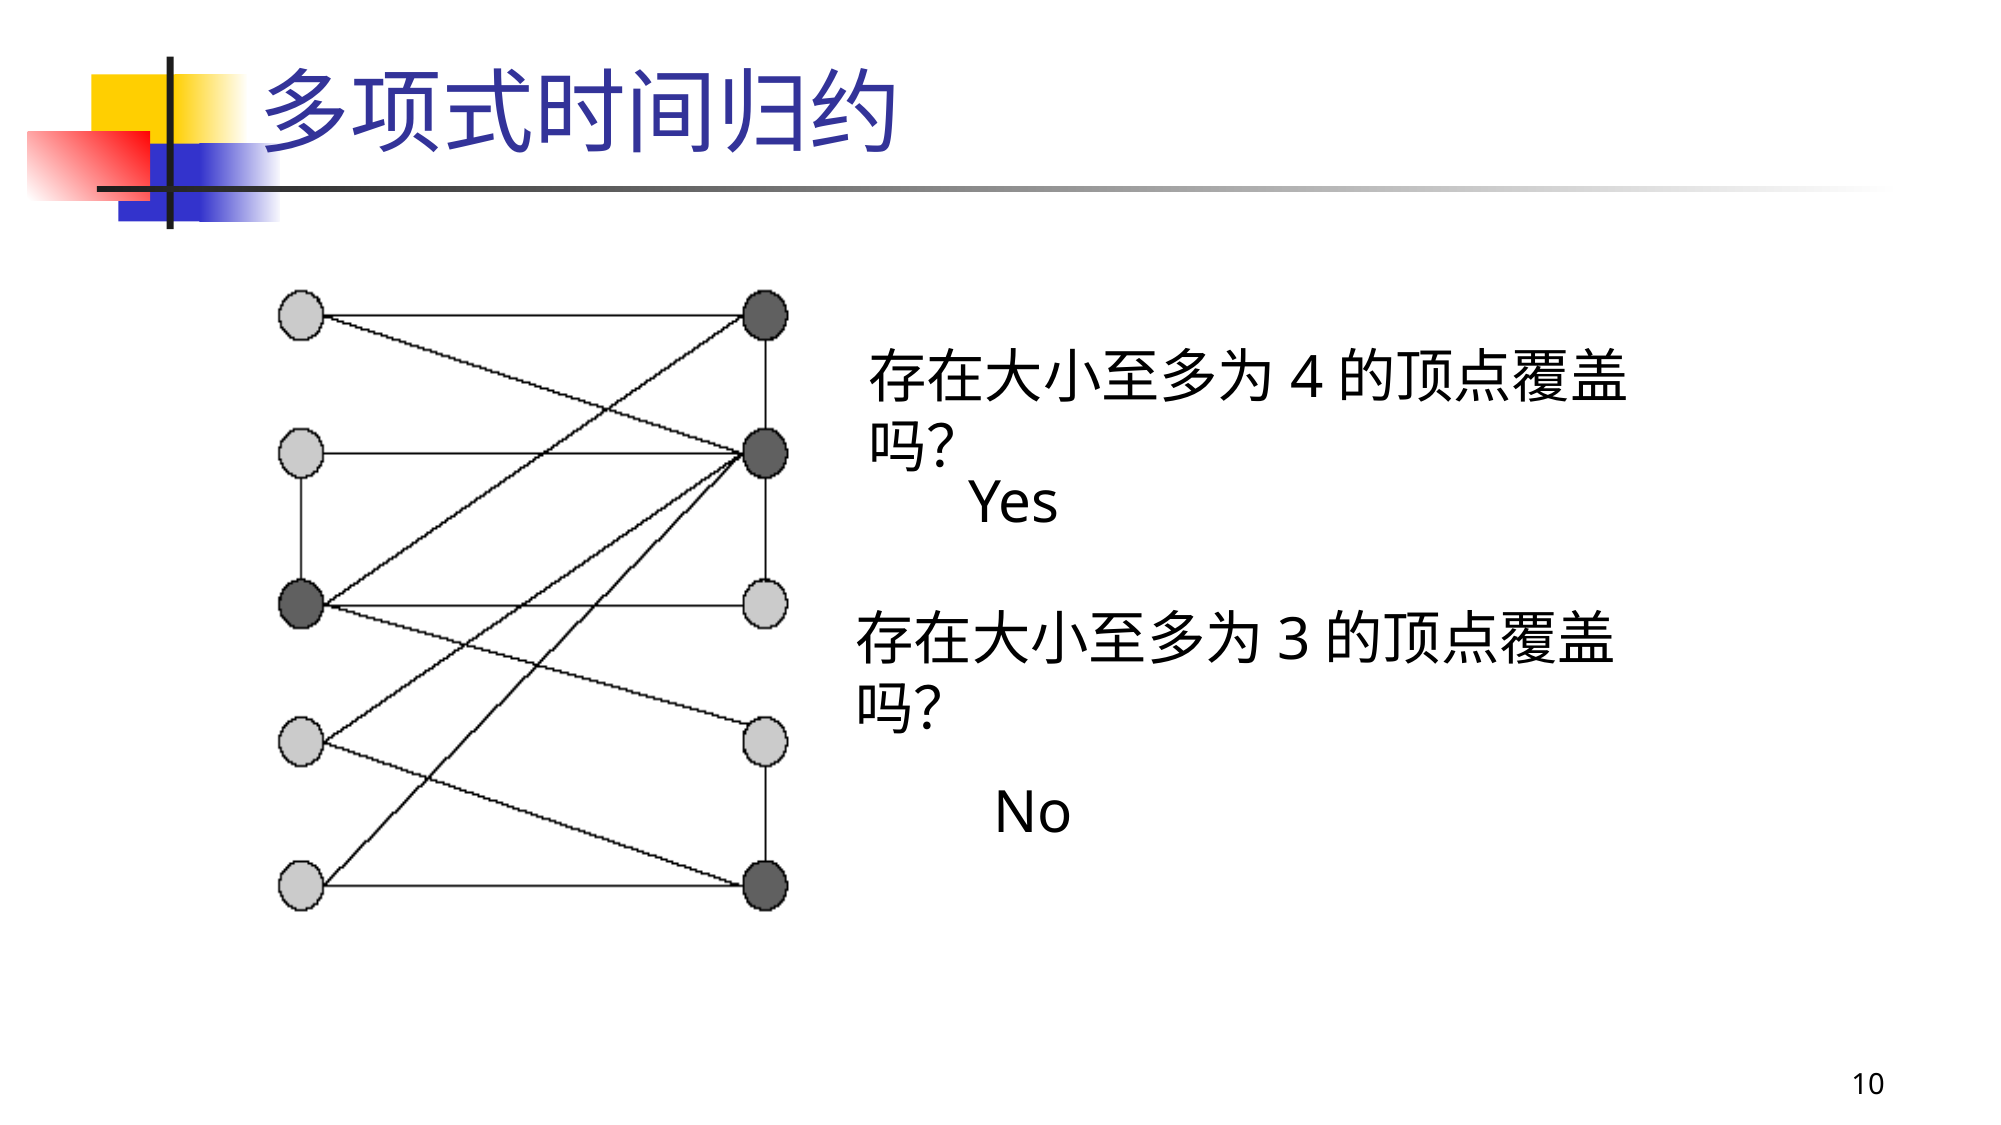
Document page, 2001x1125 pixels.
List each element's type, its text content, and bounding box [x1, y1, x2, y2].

text_box Yes [953, 456, 1316, 542]
text_box 存在大小至多为4的顶点覆盖吗？ [853, 331, 1692, 487]
text_box 存在大小至多为3的顶点覆盖吗？ [841, 594, 1667, 749]
text_box No [978, 766, 1342, 852]
title 多项式时间归约 [243, 54, 1523, 172]
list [253, 254, 798, 930]
slide_number 10 [1483, 1037, 1900, 1113]
